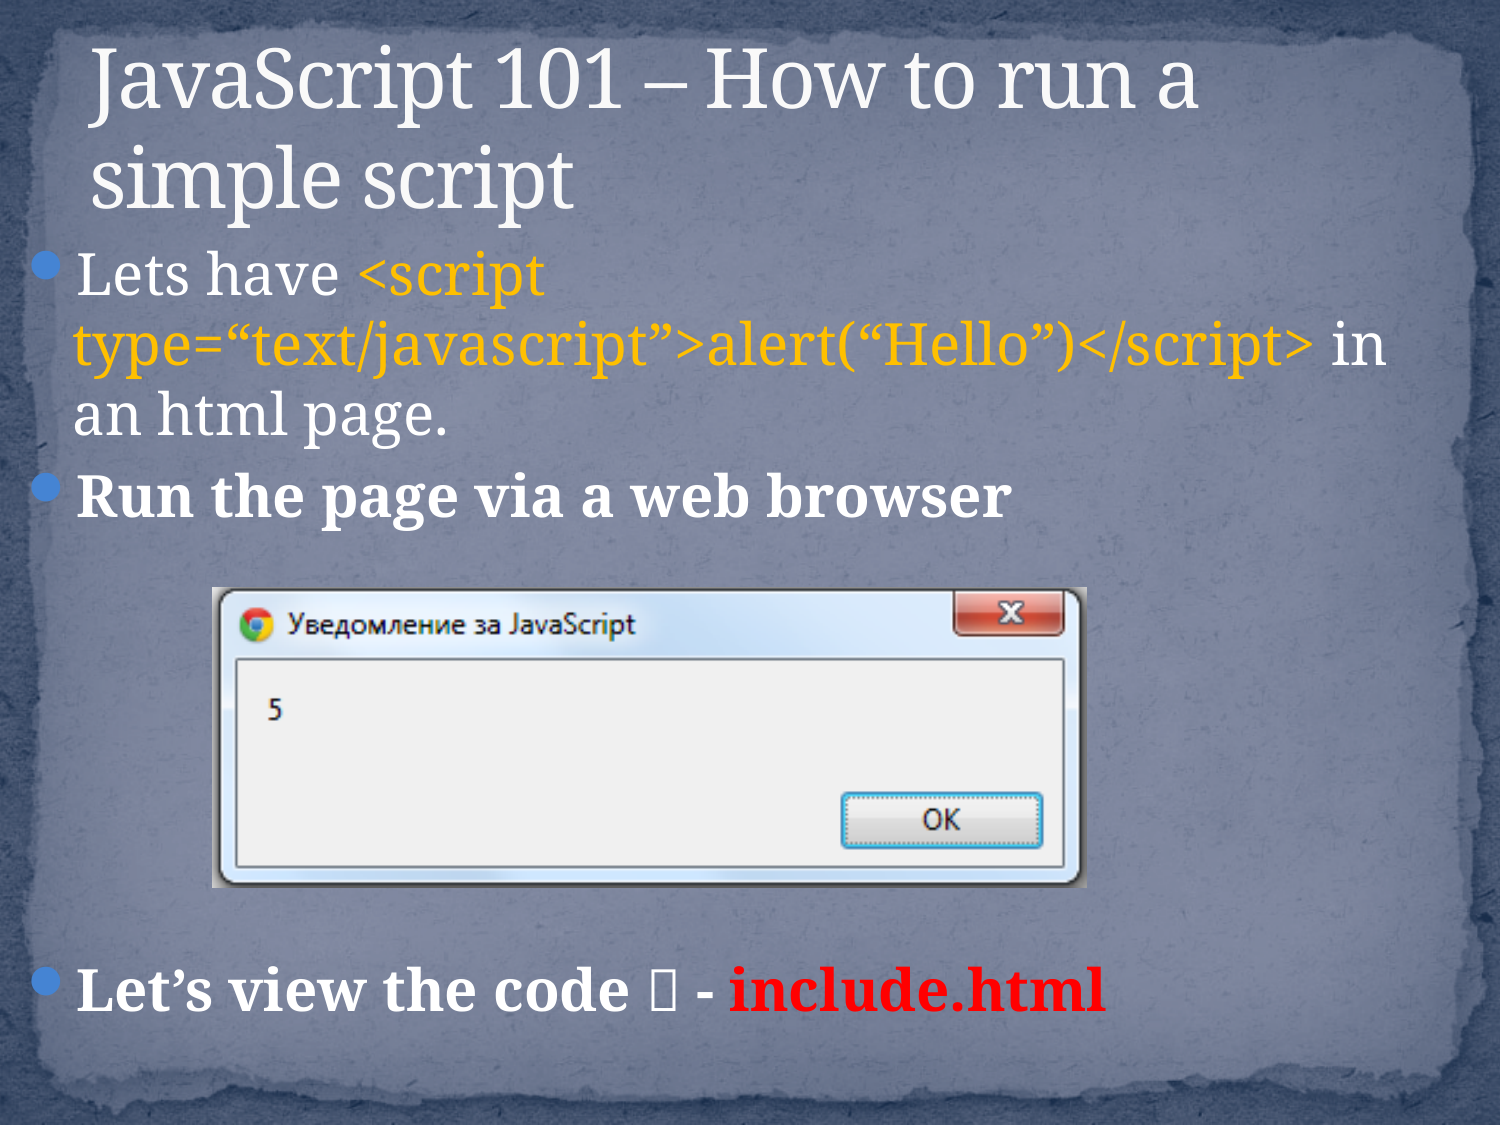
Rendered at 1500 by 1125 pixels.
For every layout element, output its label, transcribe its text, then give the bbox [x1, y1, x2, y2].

list Lets have <script type=“text/javascript”>alert(“Hello”)</script> in an html page. Run the page via a web browser Let’s view the code  - include.html [12, 229, 1475, 1071]
title JavaScript 101 – How to run a simple script [74, 45, 1375, 233]
picture [212, 587, 1087, 888]
